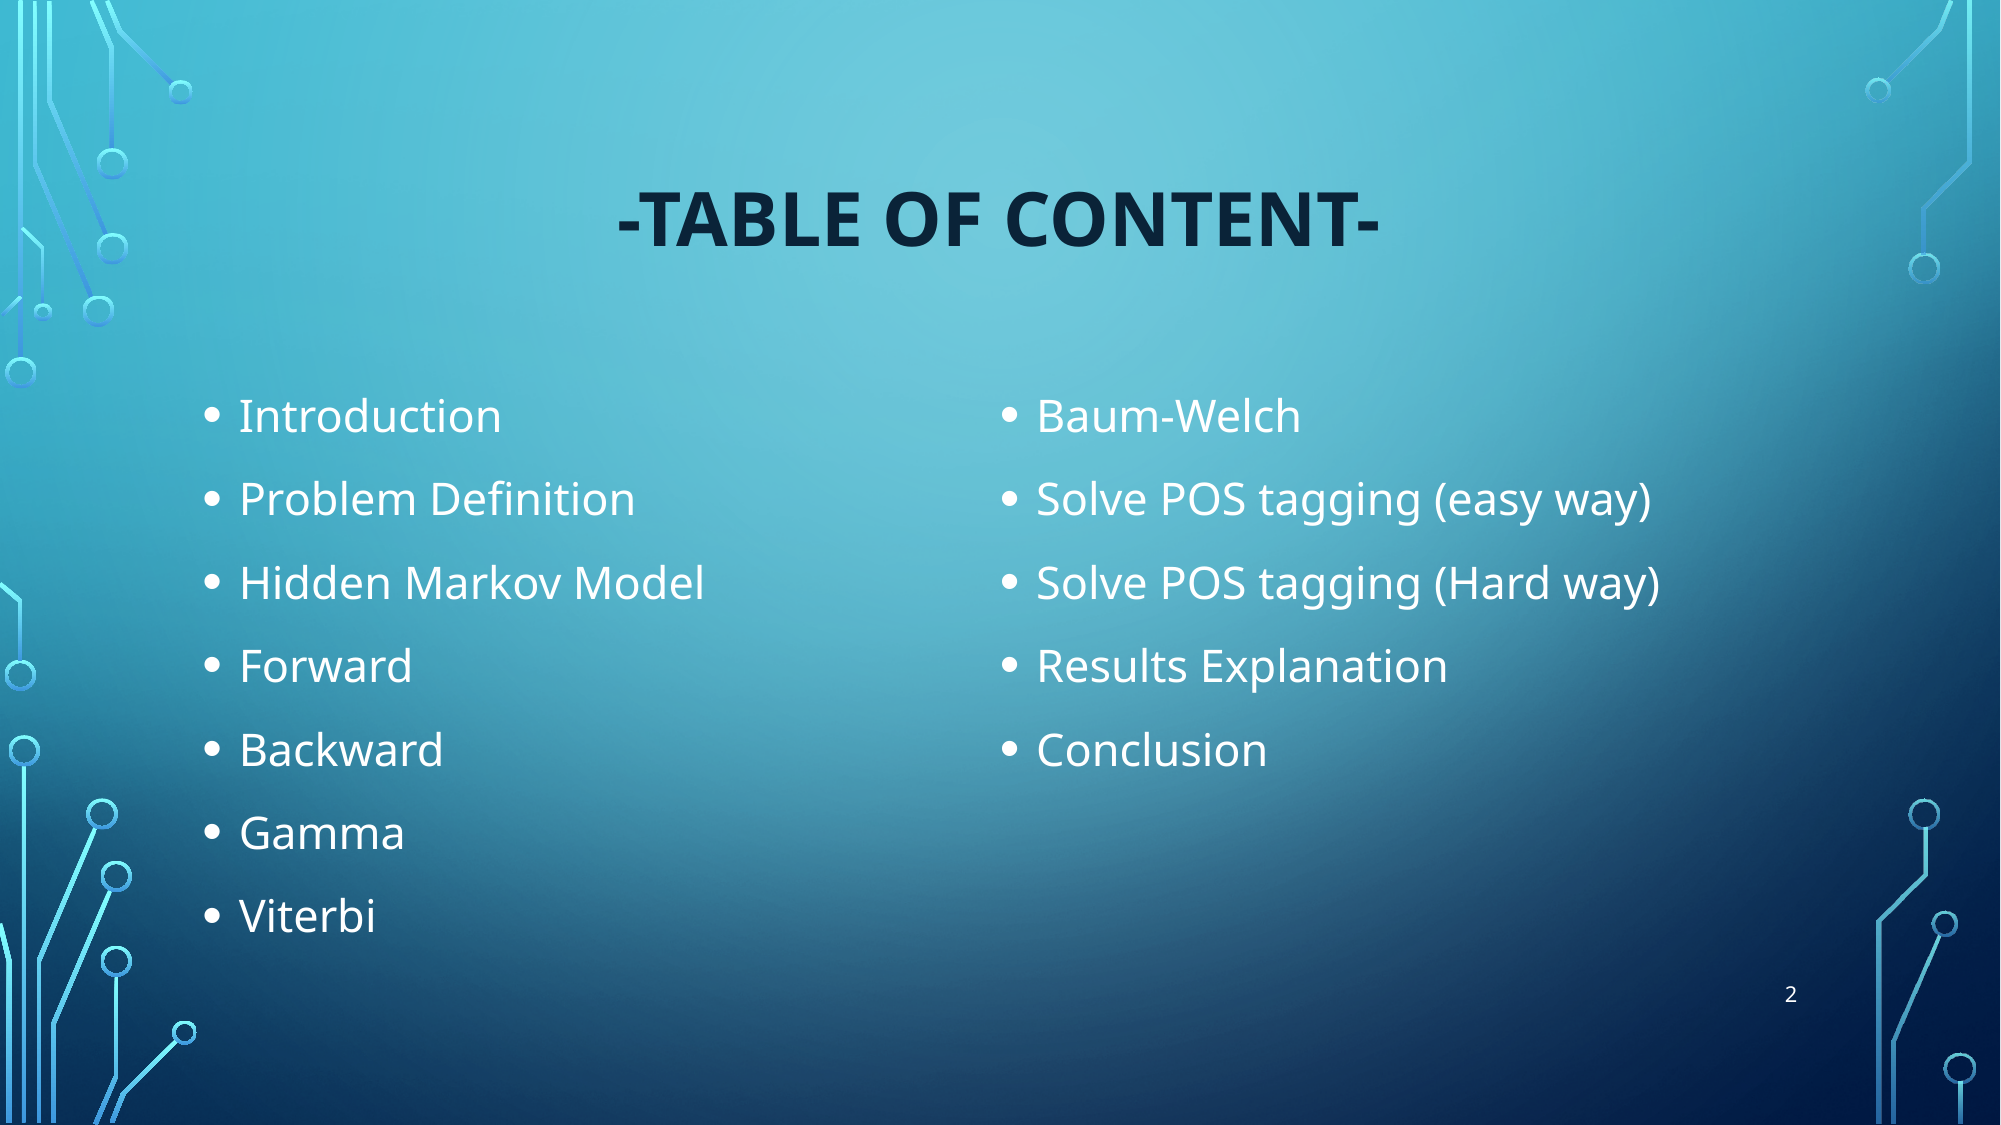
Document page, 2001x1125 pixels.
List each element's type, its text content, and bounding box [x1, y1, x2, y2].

slide_number 2 [1685, 965, 1813, 1025]
list Introduction Problem Definition Hidden Markov Model Forward Backward Gamma Viterbi Baum-Welch Solve POS tagging (easy way) Solve POS tagging (Hard way) Results Explanation Conclusion [187, 369, 1813, 950]
title -Table of content- [187, 101, 1813, 344]
